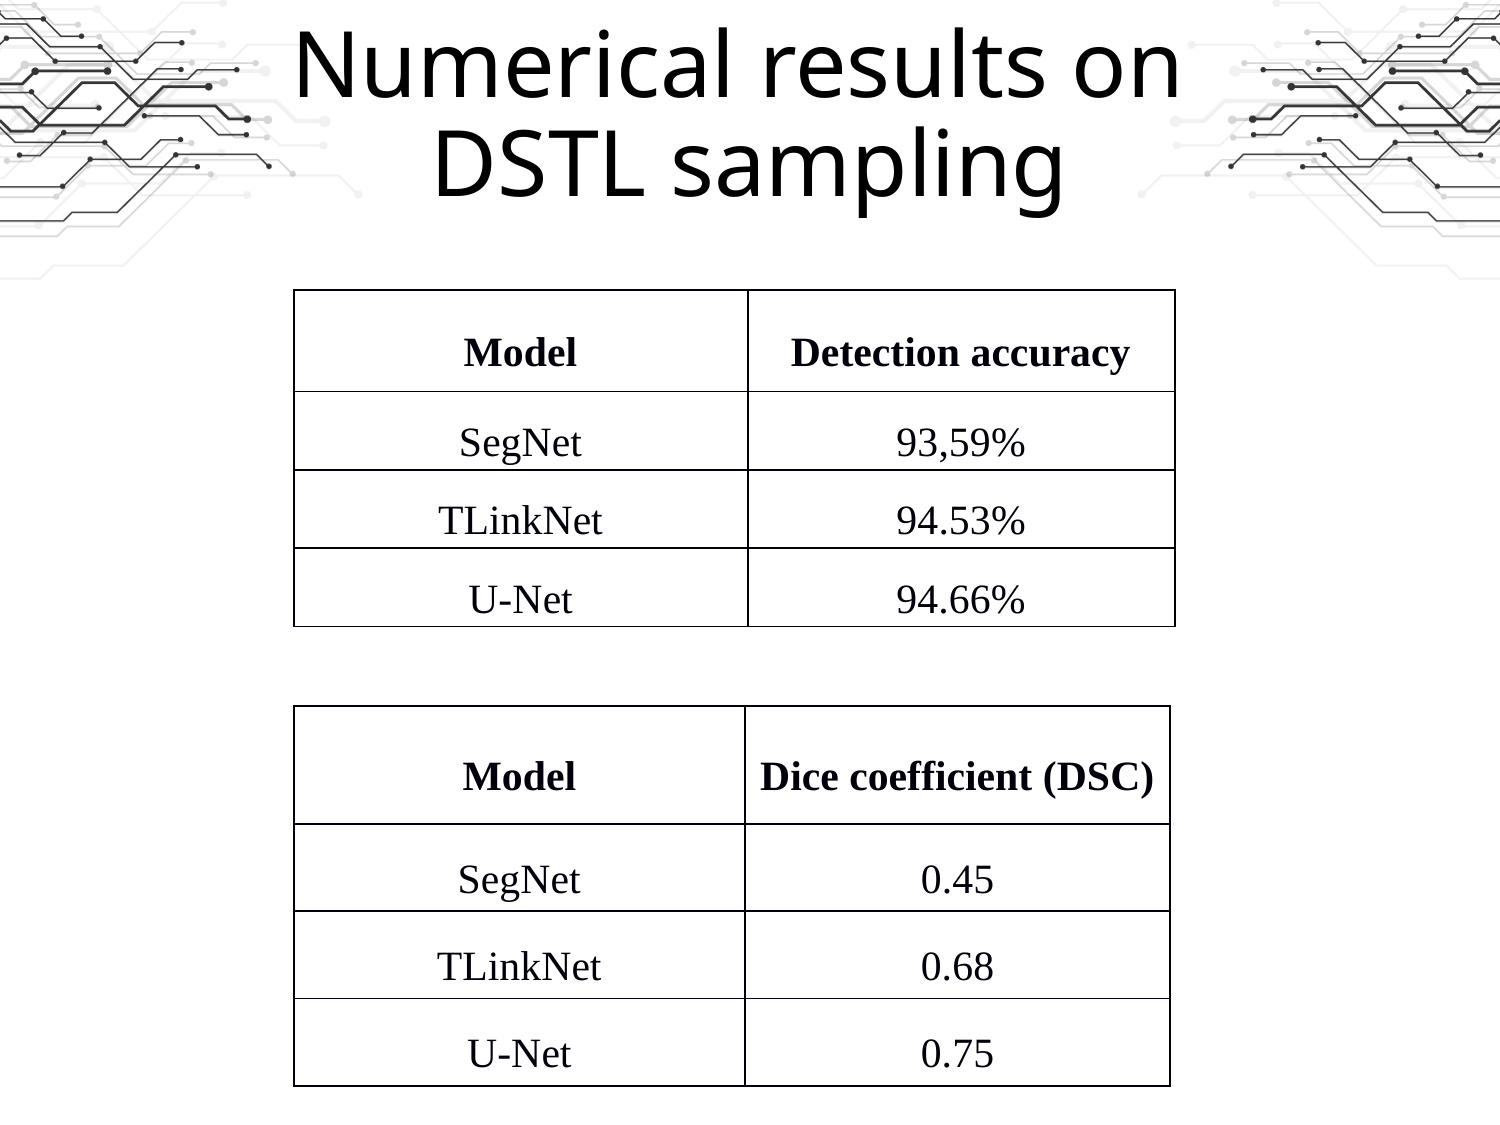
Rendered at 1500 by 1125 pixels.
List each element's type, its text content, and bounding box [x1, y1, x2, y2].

title Numerical results on DSTL sampling [0, 1, 1500, 235]
table_cell U-Net [295, 999, 744, 1085]
table_cell SegNet [295, 825, 744, 910]
table_cell 0.45 [746, 825, 1169, 910]
table_cell 93,59% [749, 392, 1174, 469]
table_cell 0.75 [746, 999, 1169, 1085]
table_cell TLinkNet [295, 912, 744, 998]
table_header Model [295, 291, 747, 391]
table_cell 94.53% [749, 471, 1174, 547]
table_cell U-Net [295, 549, 747, 626]
table_cell 94.66% [749, 549, 1174, 626]
table_header Model [295, 707, 744, 823]
table_cell SegNet [295, 392, 747, 469]
table_header Dice coefficient (DSC) [746, 707, 1169, 823]
table_cell TLinkNet [295, 471, 747, 547]
table_cell 0.68 [746, 912, 1169, 998]
table_header Detection accuracy [749, 291, 1174, 391]
picture [0, 235, 1500, 1125]
